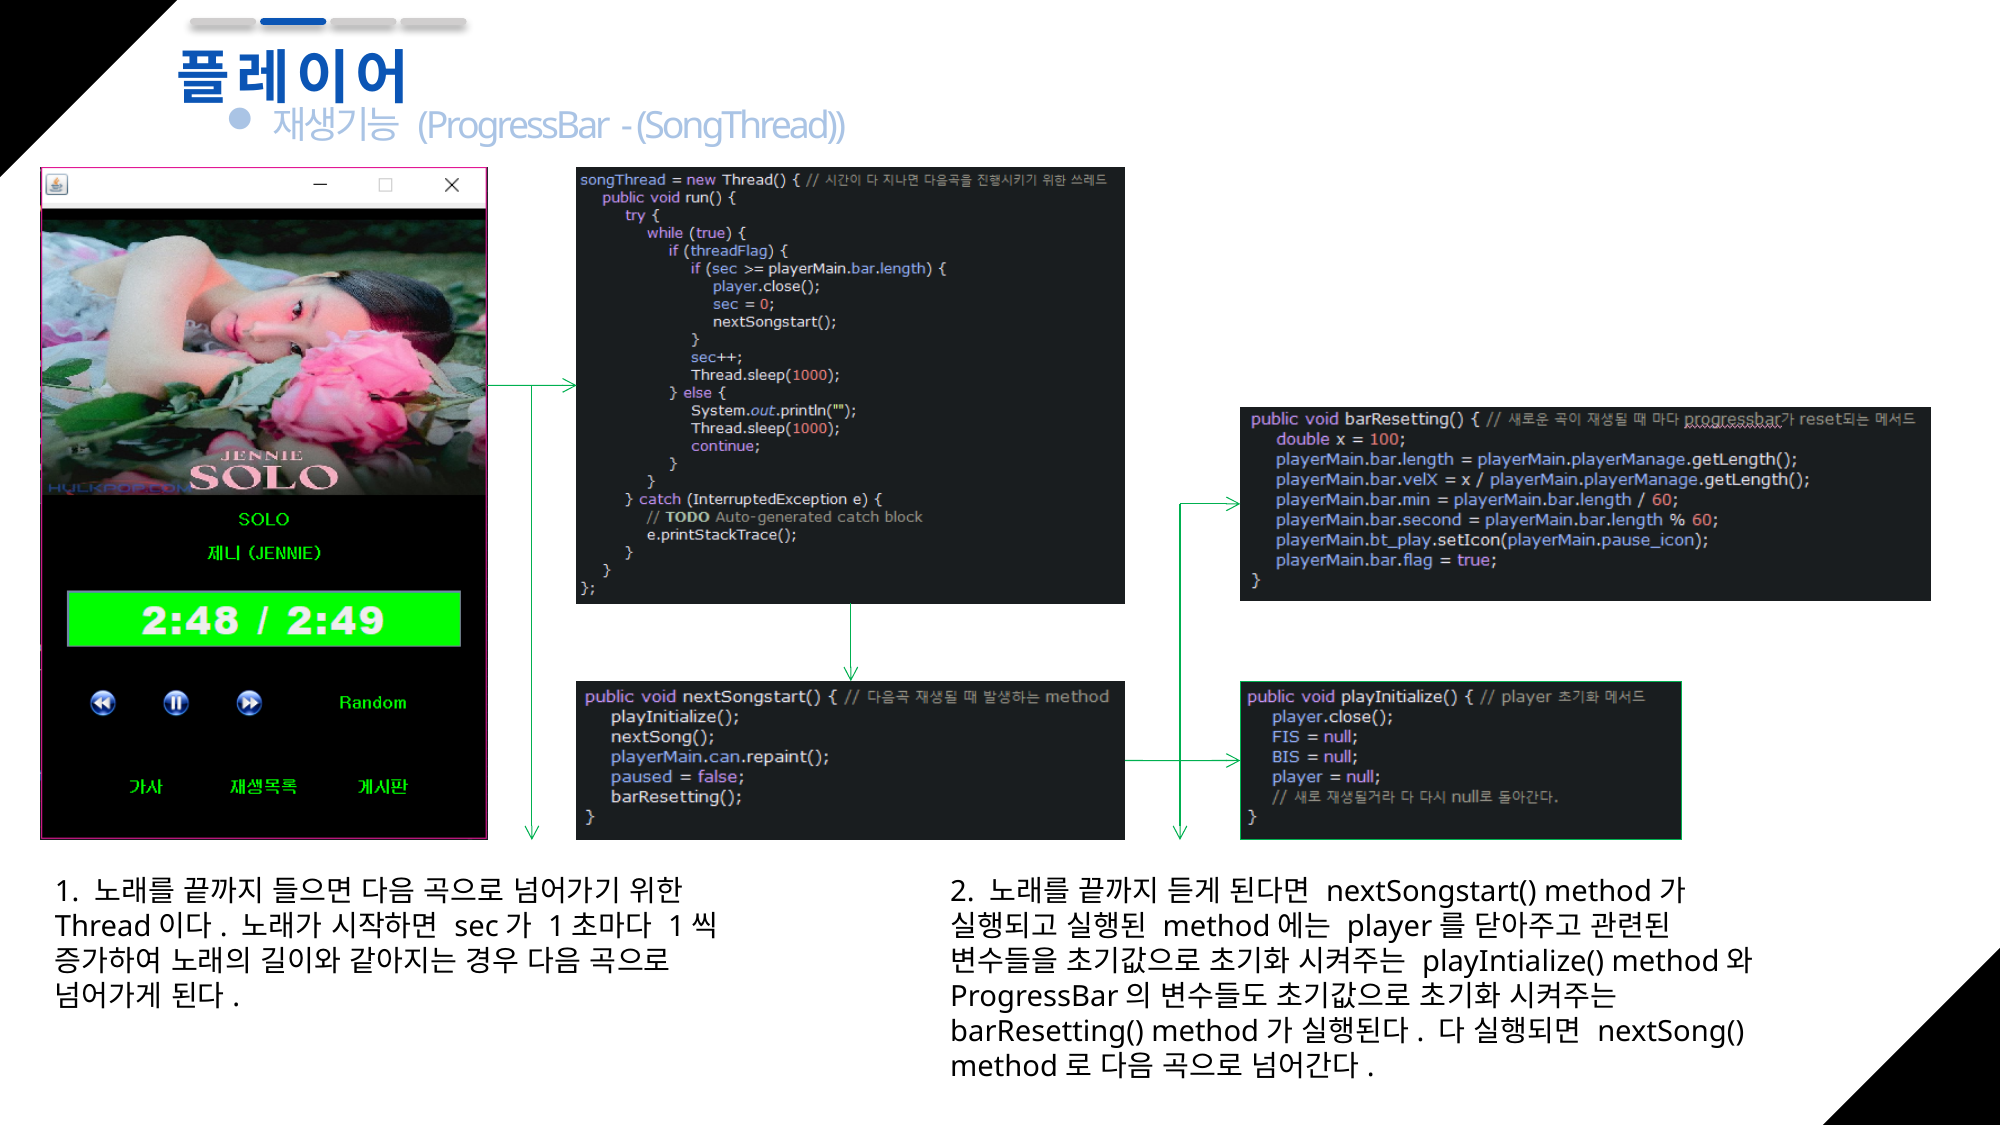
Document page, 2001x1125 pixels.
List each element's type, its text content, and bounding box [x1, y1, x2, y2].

picture [1240, 407, 1931, 601]
text_box 2. 노래를 끝까지 듣게 된다면 nextSongstart() method가 실행되고 실행된 method에는 player를 닫아주고 관련된 변수들을 초기값으로 초기화 시켜주는 playIntialize() method와 ProgressBar의 변수들도 초기값으로 초기화 시켜주는 barResetting() method가 실행된다. 다 실행되면 nextSong() method로 다음 곡으로 넘어간다. [935, 864, 1774, 1090]
picture [576, 681, 1125, 840]
picture [40, 167, 488, 840]
text_box 플레이어 [161, 33, 425, 118]
picture [1240, 681, 1682, 840]
picture [576, 167, 1125, 604]
text_box 1. 노래를 끝까지 들으면 다음 곡으로 넘어가기 위한 Thread이다. 노래가 시작하면 sec가 1초마다 1씩 증가하여 노래의 길이와 같아지는 경우 다음 곡으로 넘어가게 된다. [40, 864, 744, 1020]
text_box 재생기능 (ProgressBar - (SongThread)) [211, 93, 861, 154]
